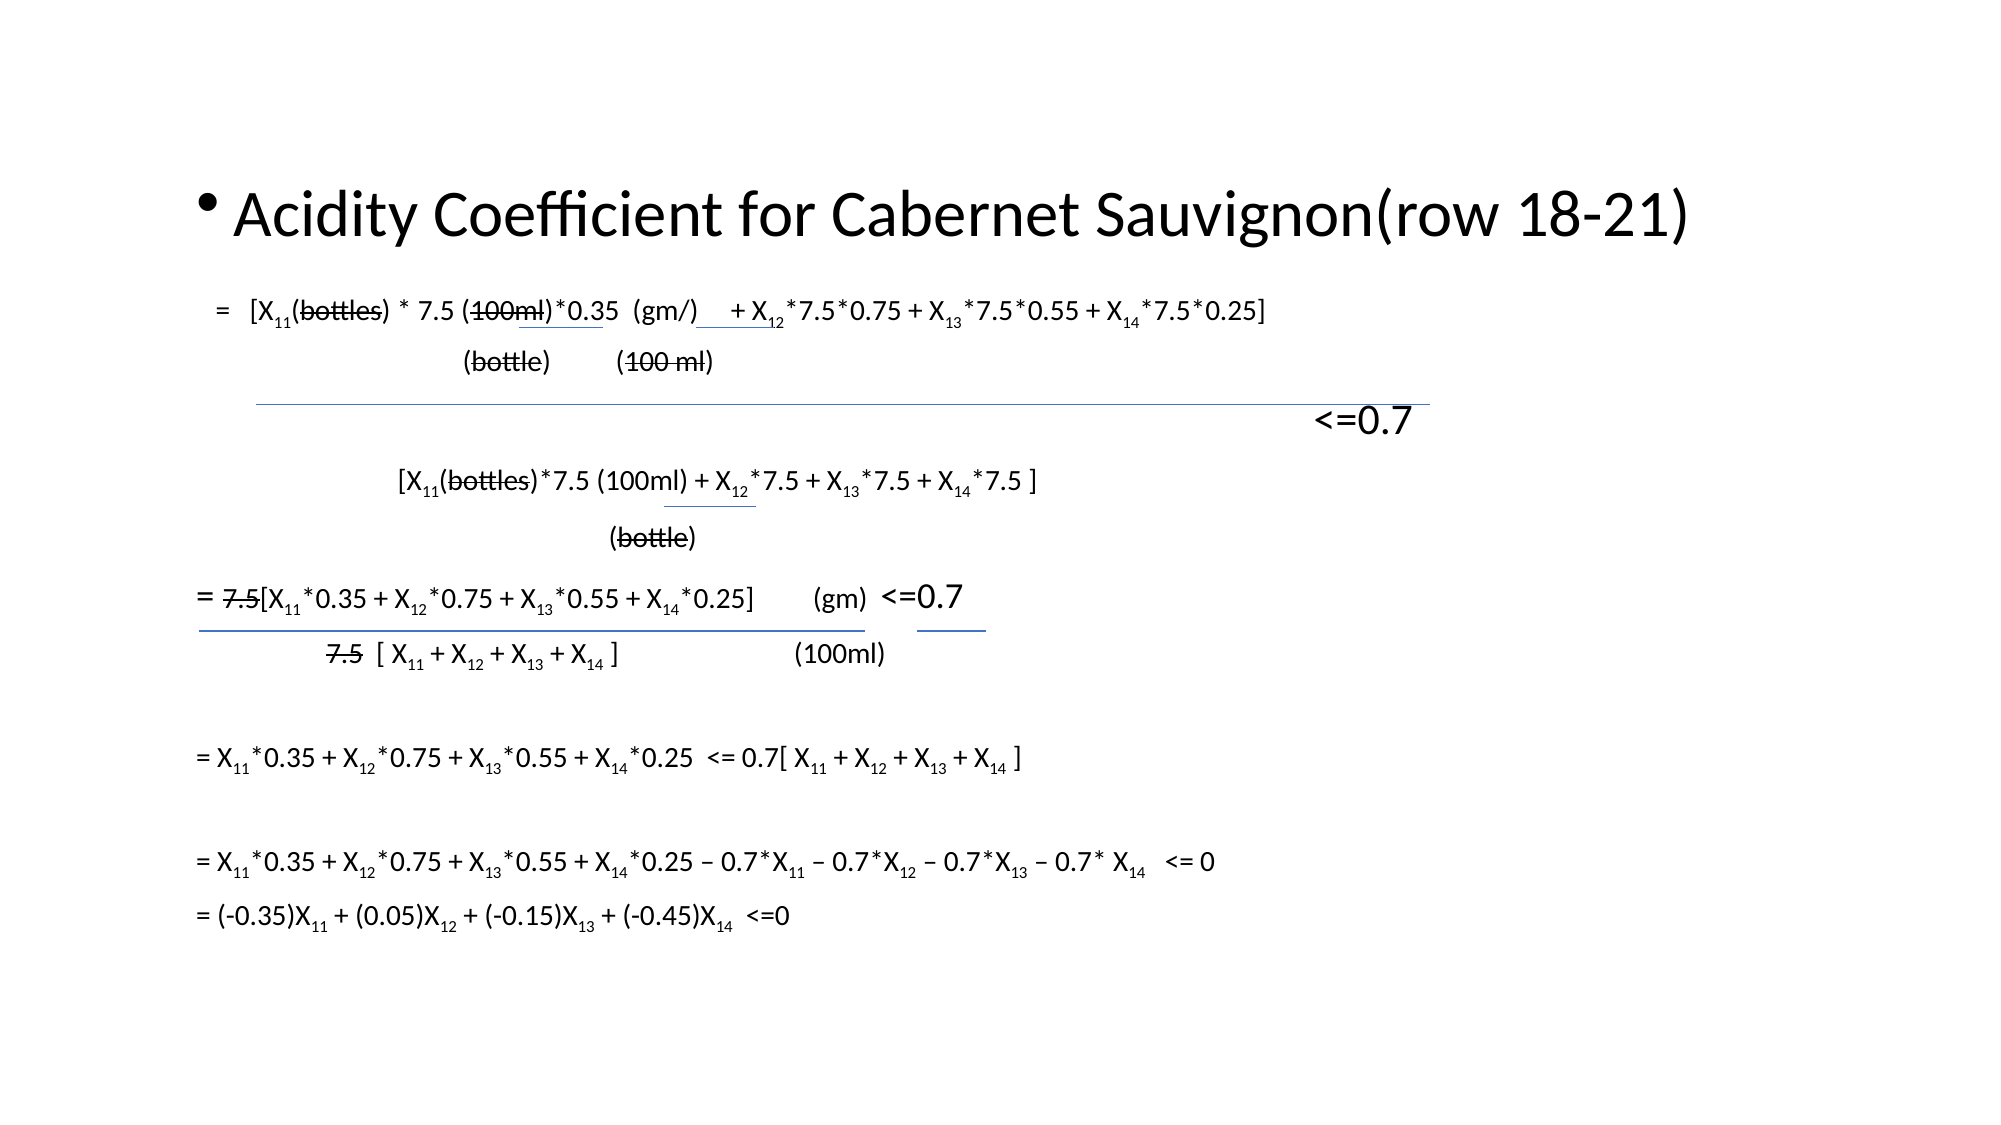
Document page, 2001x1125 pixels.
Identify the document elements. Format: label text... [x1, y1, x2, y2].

list = [X11(bottles) * 7.5 (100ml)*0.35 (gm/) + X12*7.5*0.75 + X13*7.5*0.55 + X14*7.5*0.25] (bottle) (100 ml) <=0.7 [X11(bottles)*7.5 (100ml) + X12*7.5 + X13*7.5 + X14*7.5 ] (bottle) = 7.5[X11*0.35 + X12*0.75 + X13*0.55 + X14*0.25] (gm) <=0.7 7.5 [ X11 + X12 + X13 + X14 ] (100ml) = X11*0.35 + X12*0.75 + X13*0.55 + X14*0.25 <= 0.7[ X11 + X12 + X13 + X14 ] = X11*0.35 + X12*0.75 + X13*0.55 + X14*0.25 – 0.7*X11 – 0.7*X12 – 0.7*X13 – 0.7* X14 <= 0 = (-0.35)X11 + (0.05)X12 + (-0.15)X13 + (-0.45)X14 <=0 [181, 284, 1822, 948]
list Acidity Coefficient for Cabernet Sauvignon(row 18-21) [181, 149, 1822, 196]
